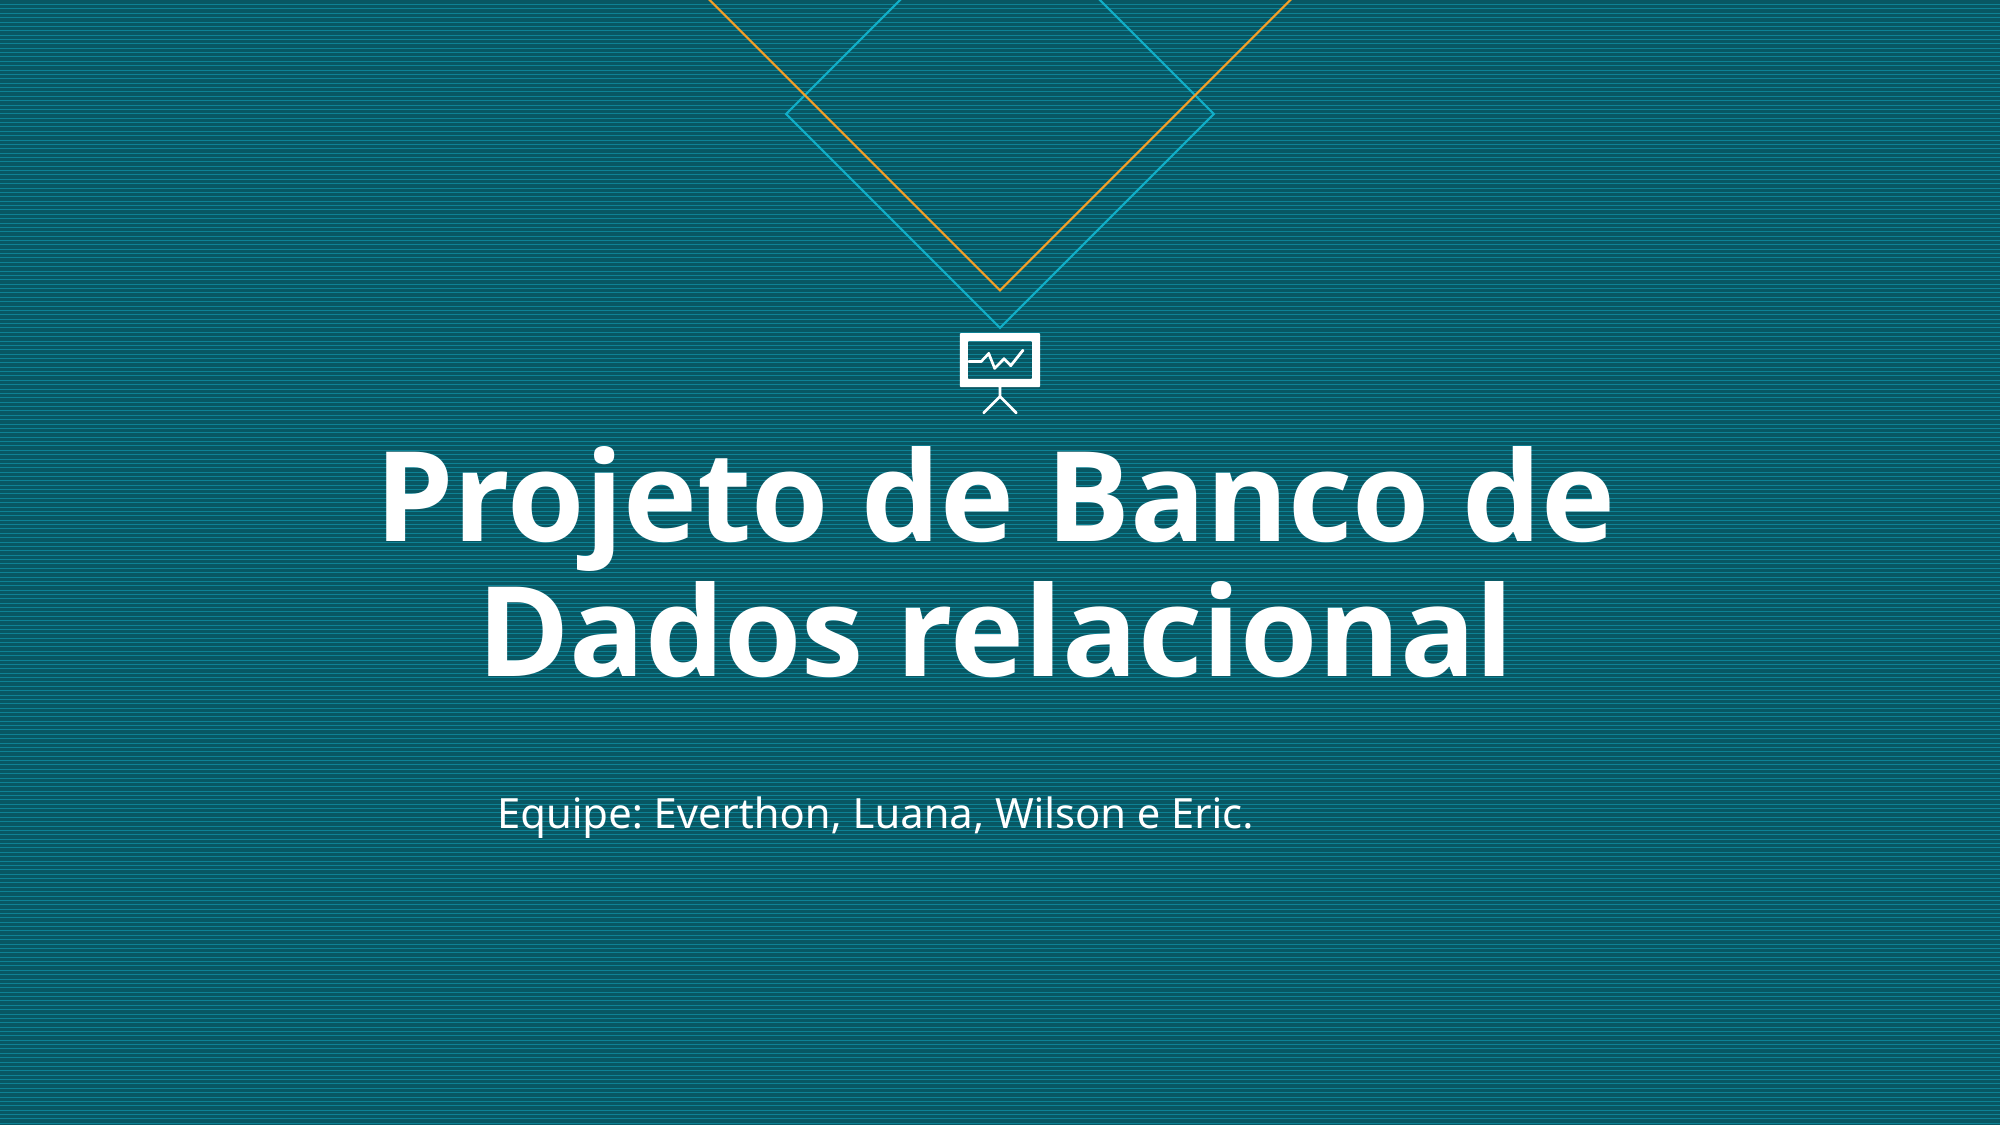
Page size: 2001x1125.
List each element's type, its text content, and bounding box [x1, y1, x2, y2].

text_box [959, 333, 1041, 415]
title Projeto de Banco de Dados relacional [245, 433, 1746, 704]
text_box Equipe: Everthon, Luana, Wilson e Eric. [482, 778, 1438, 844]
text_box [708, 0, 1292, 292]
text_box [784, 95, 1216, 330]
